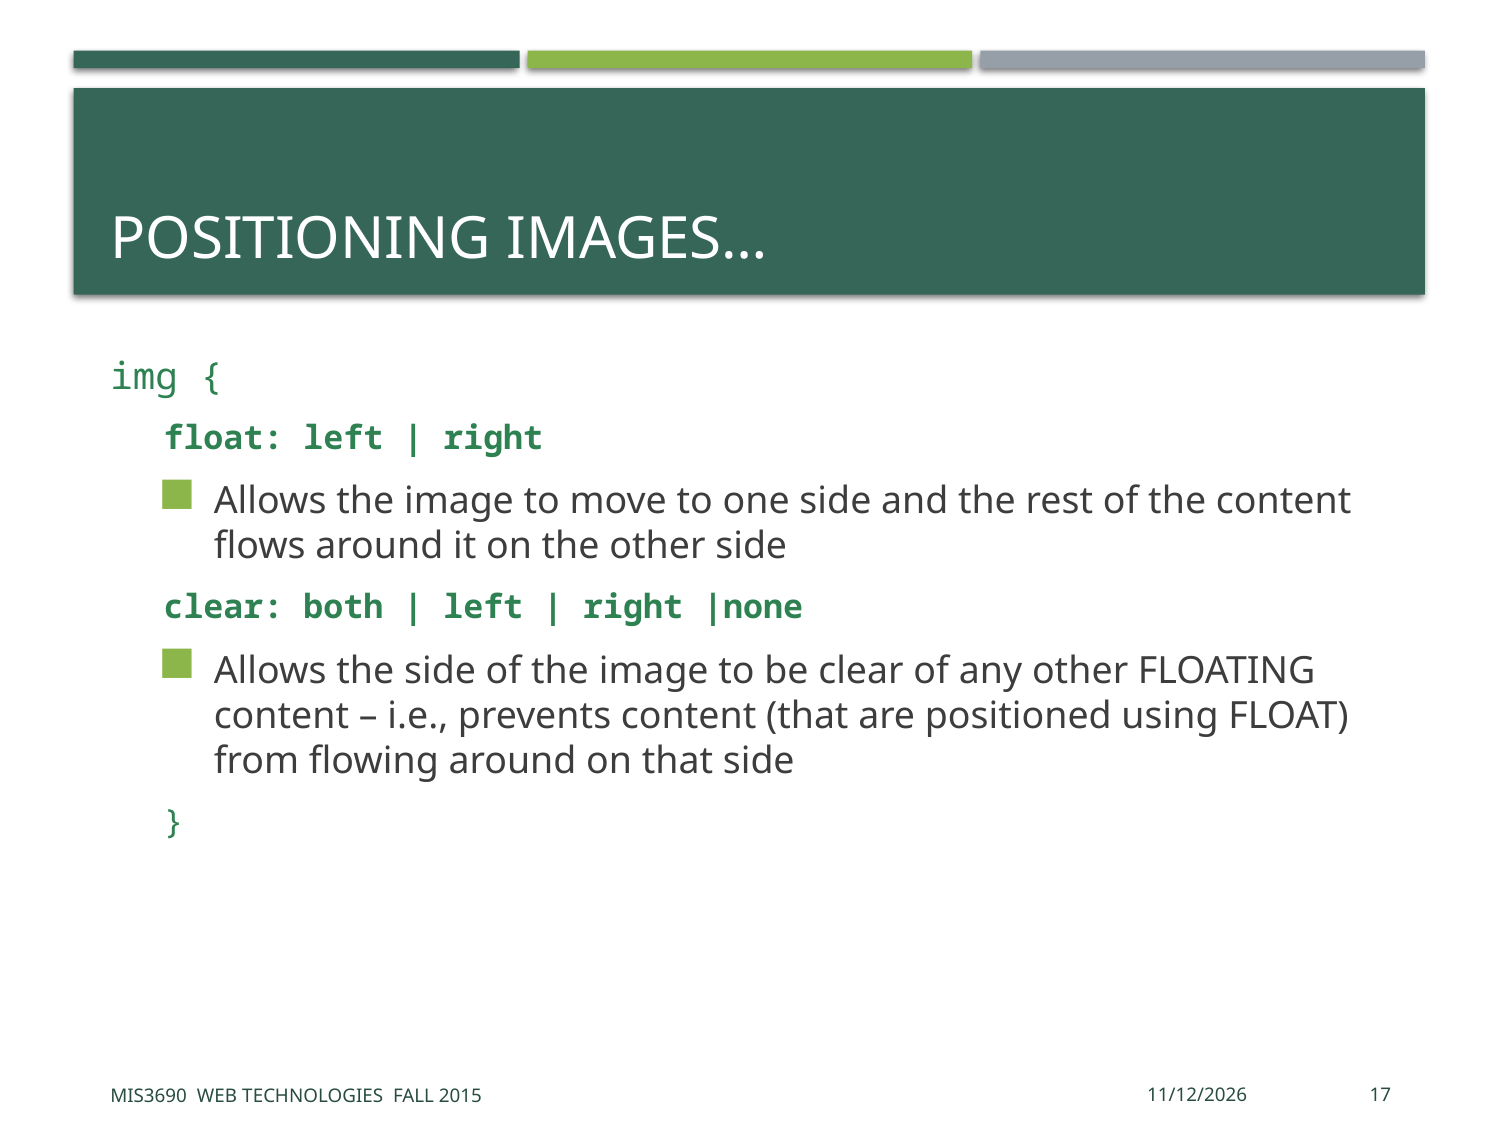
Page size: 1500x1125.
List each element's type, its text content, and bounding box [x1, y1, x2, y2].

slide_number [911, 1065, 1262, 1125]
list img { float: left | right Allows the image to move to one side and the rest of the content flows around it on the other side clear: both | left | right |none Allows the side of the image to be clear of any other FLOATING content – i.e., prevents content (that are positioned using FLOAT) from flowing around on that side } [95, 344, 1406, 1038]
slide_number 17 [1279, 1065, 1406, 1125]
footer MIS3690 Web Technologies Fall 2015 [95, 1064, 895, 1125]
title Positioning Images… [95, 99, 1406, 278]
